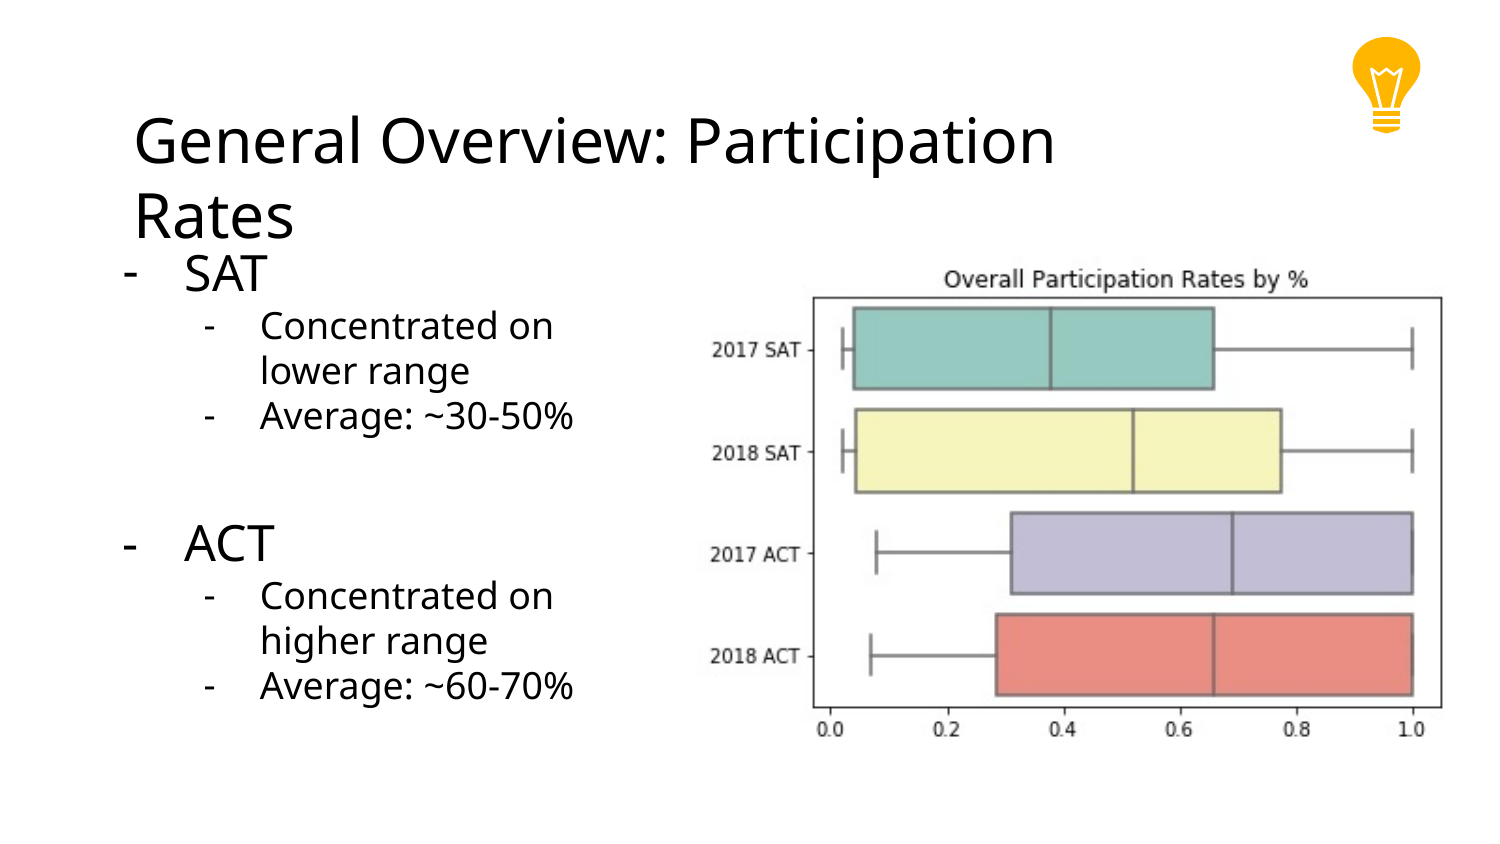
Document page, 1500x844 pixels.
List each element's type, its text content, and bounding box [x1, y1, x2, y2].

title SAT Concentrated on lower range Average: ~30-50% ACT Concentrated on higher range Average: ~60-70% [94, 226, 665, 368]
title General Overview: Participation Rates [118, 86, 1245, 227]
picture [697, 256, 1455, 752]
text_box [1352, 36, 1421, 134]
